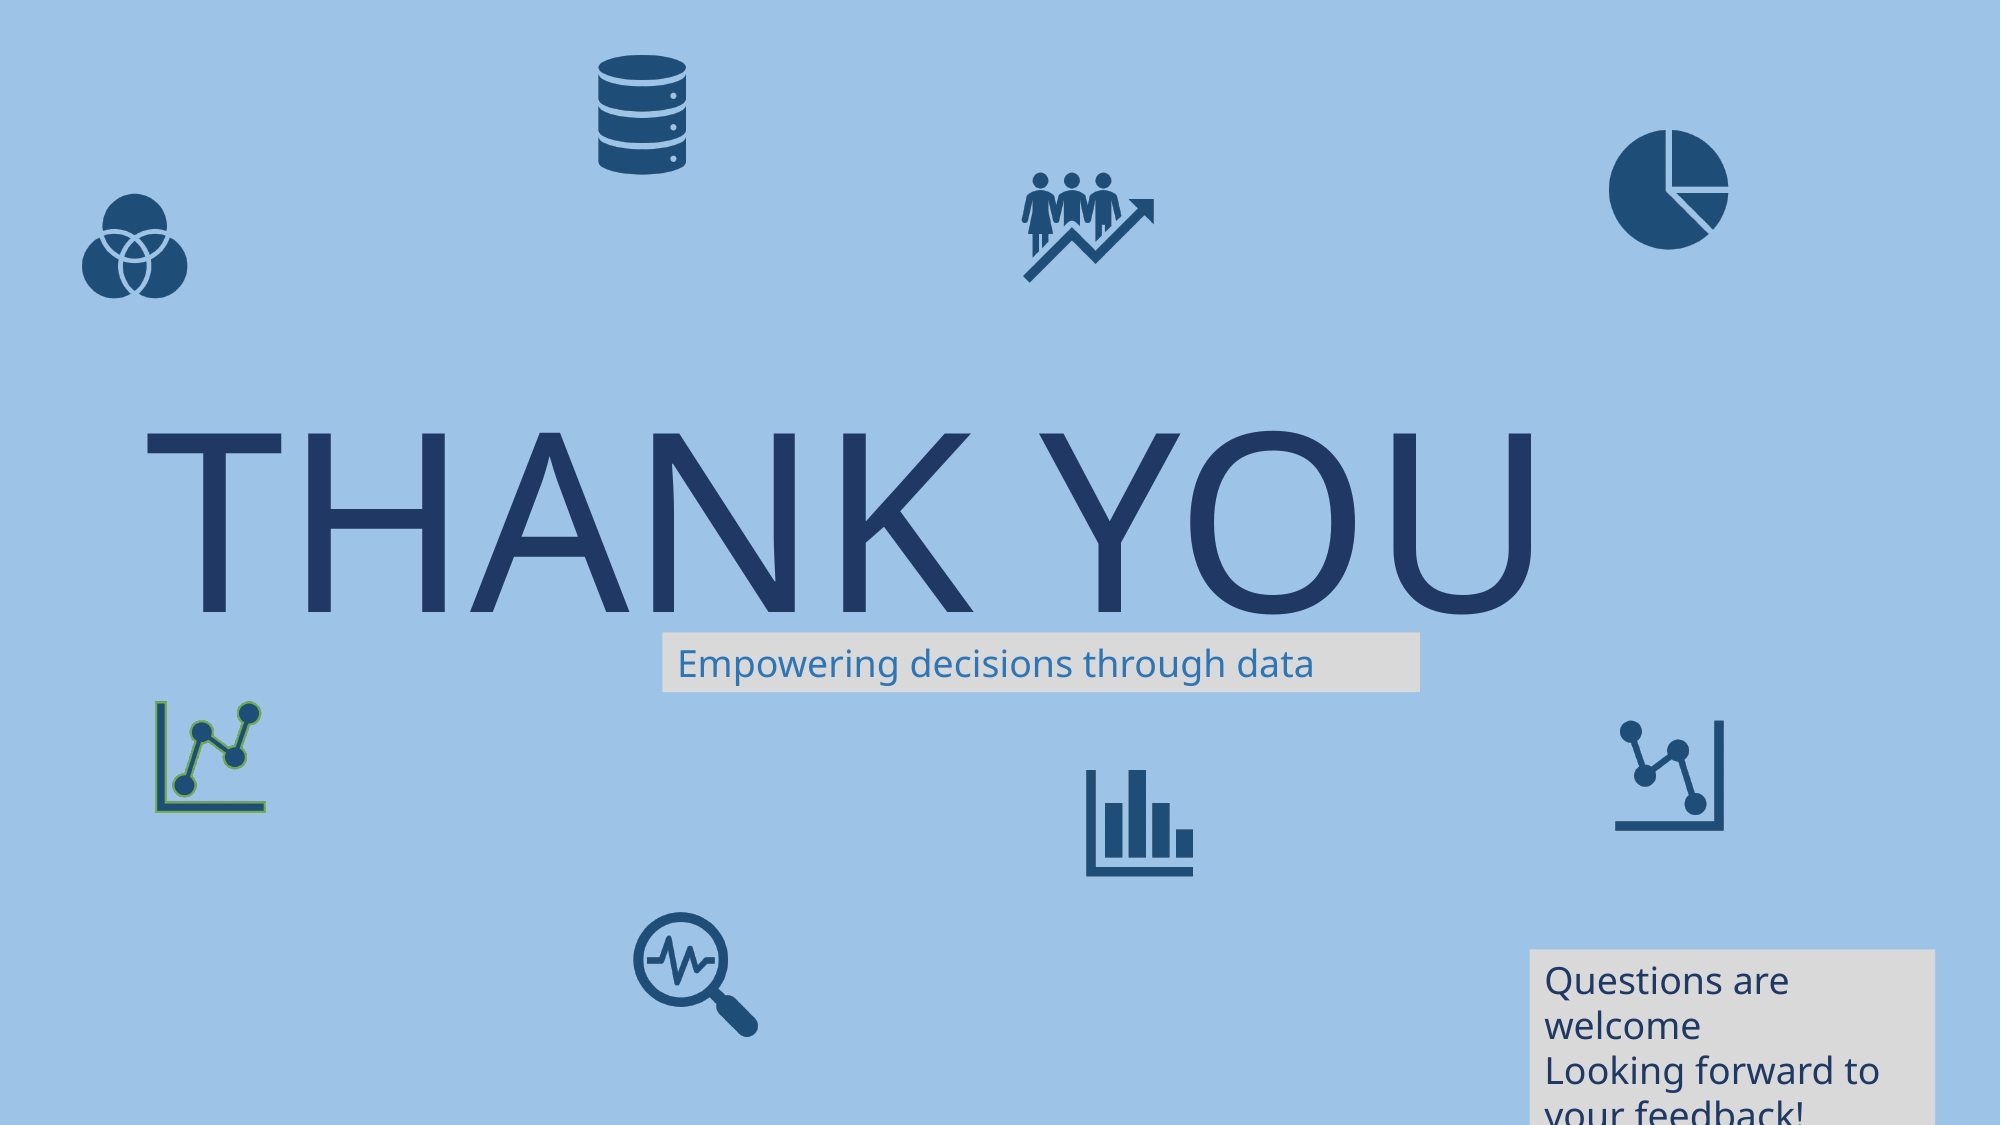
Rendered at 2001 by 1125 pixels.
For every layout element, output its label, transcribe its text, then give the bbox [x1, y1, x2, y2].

text_box Questions are welcome Looking forward to your feedback! [1529, 949, 1936, 1125]
picture [1593, 700, 1744, 851]
picture [1064, 748, 1215, 899]
picture [566, 39, 717, 190]
picture [1593, 114, 1744, 265]
picture [621, 899, 772, 1050]
picture [134, 682, 285, 832]
text_box Empowering decisions through data [662, 632, 1420, 693]
text_box THANK YOU [131, 355, 2000, 670]
picture [59, 170, 210, 321]
picture [1012, 149, 1163, 300]
